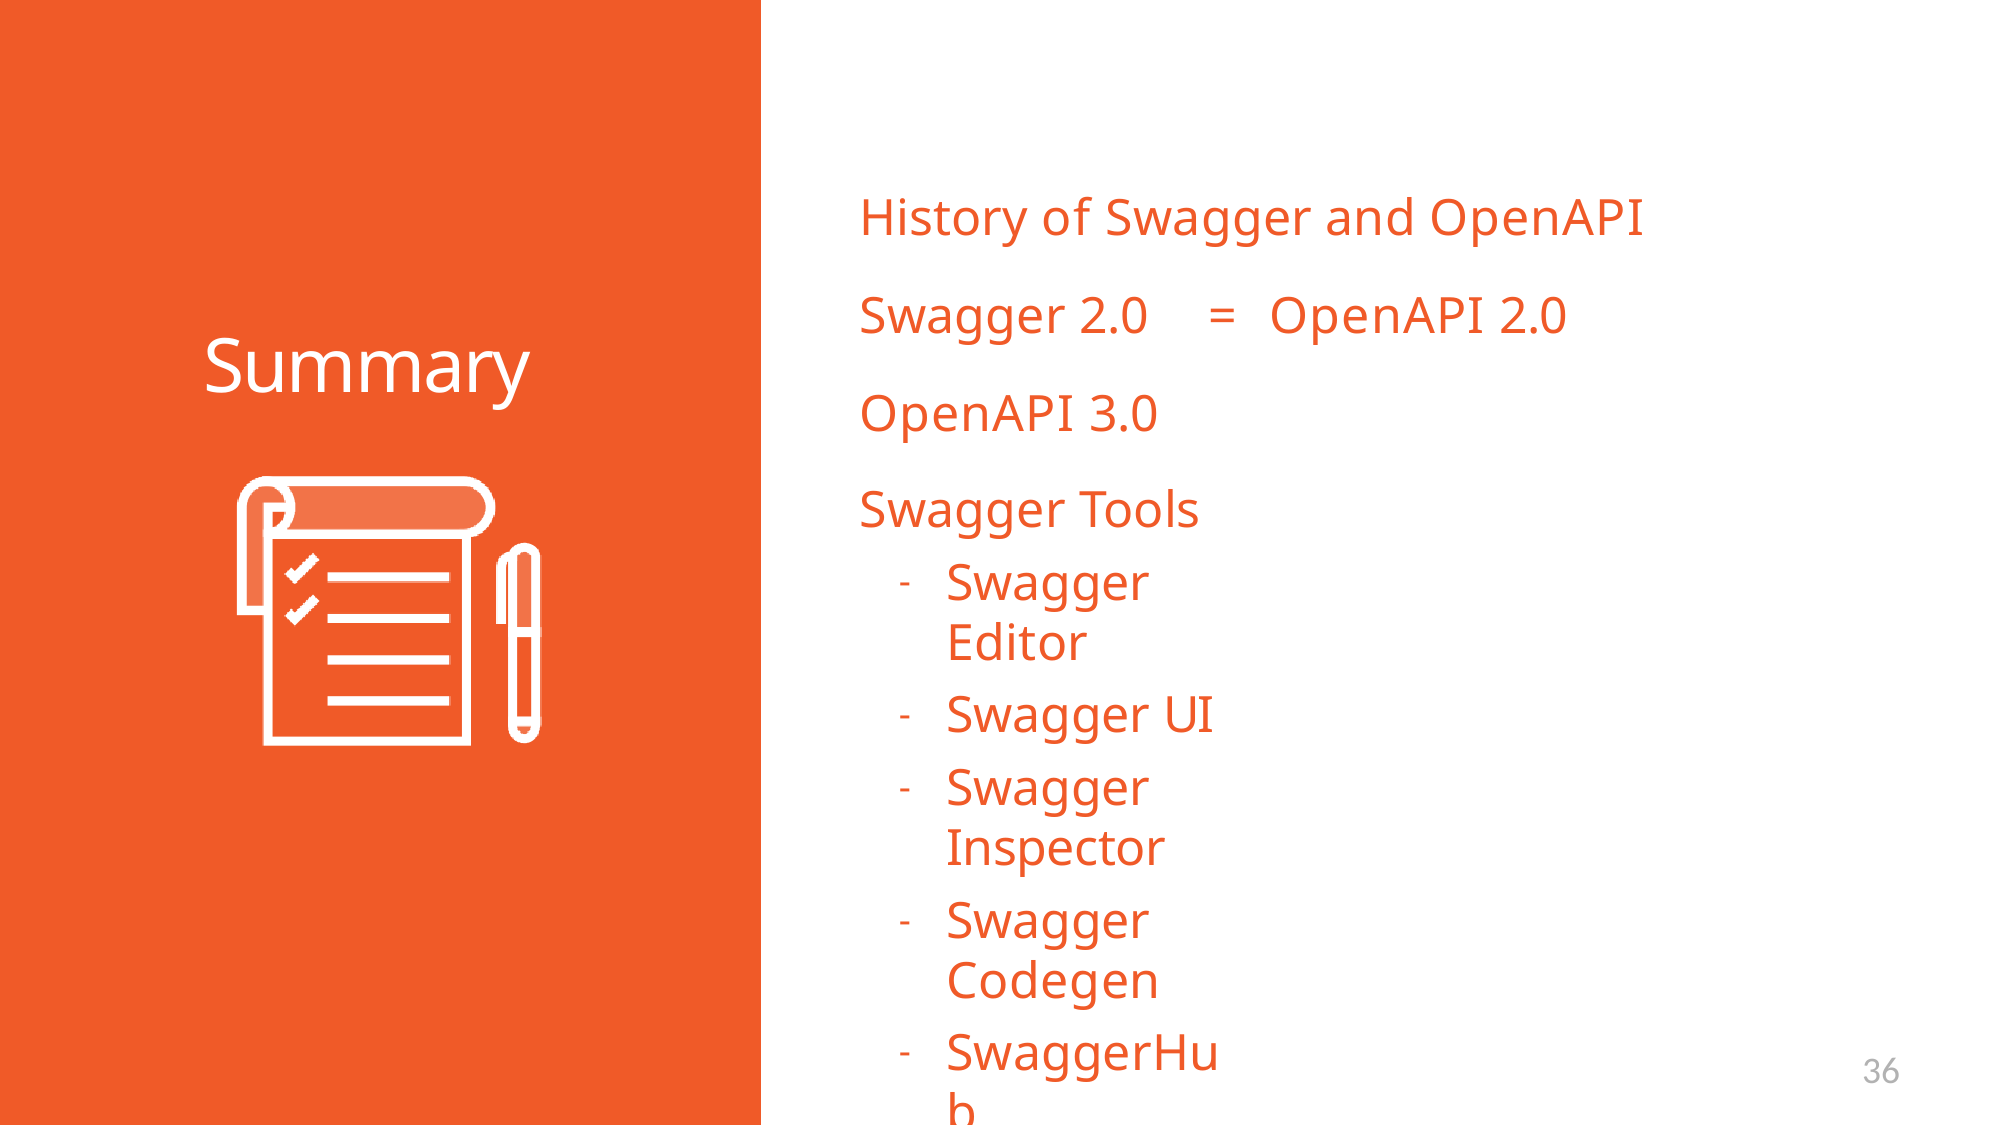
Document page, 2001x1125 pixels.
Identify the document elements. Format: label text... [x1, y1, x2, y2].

text_box Swagger 2.0 = OpenAPI 2.0 OpenAPI 3.0 Swagger Tools Swagger Editor Swagger UI Swagger Inspector Swagger Codegen SwaggerHub [857, 281, 1592, 1125]
slide_number 36 [1440, 1046, 1900, 1103]
picture [0, 0, 761, 1125]
title History of Swagger and OpenAPI [765, 183, 1695, 374]
